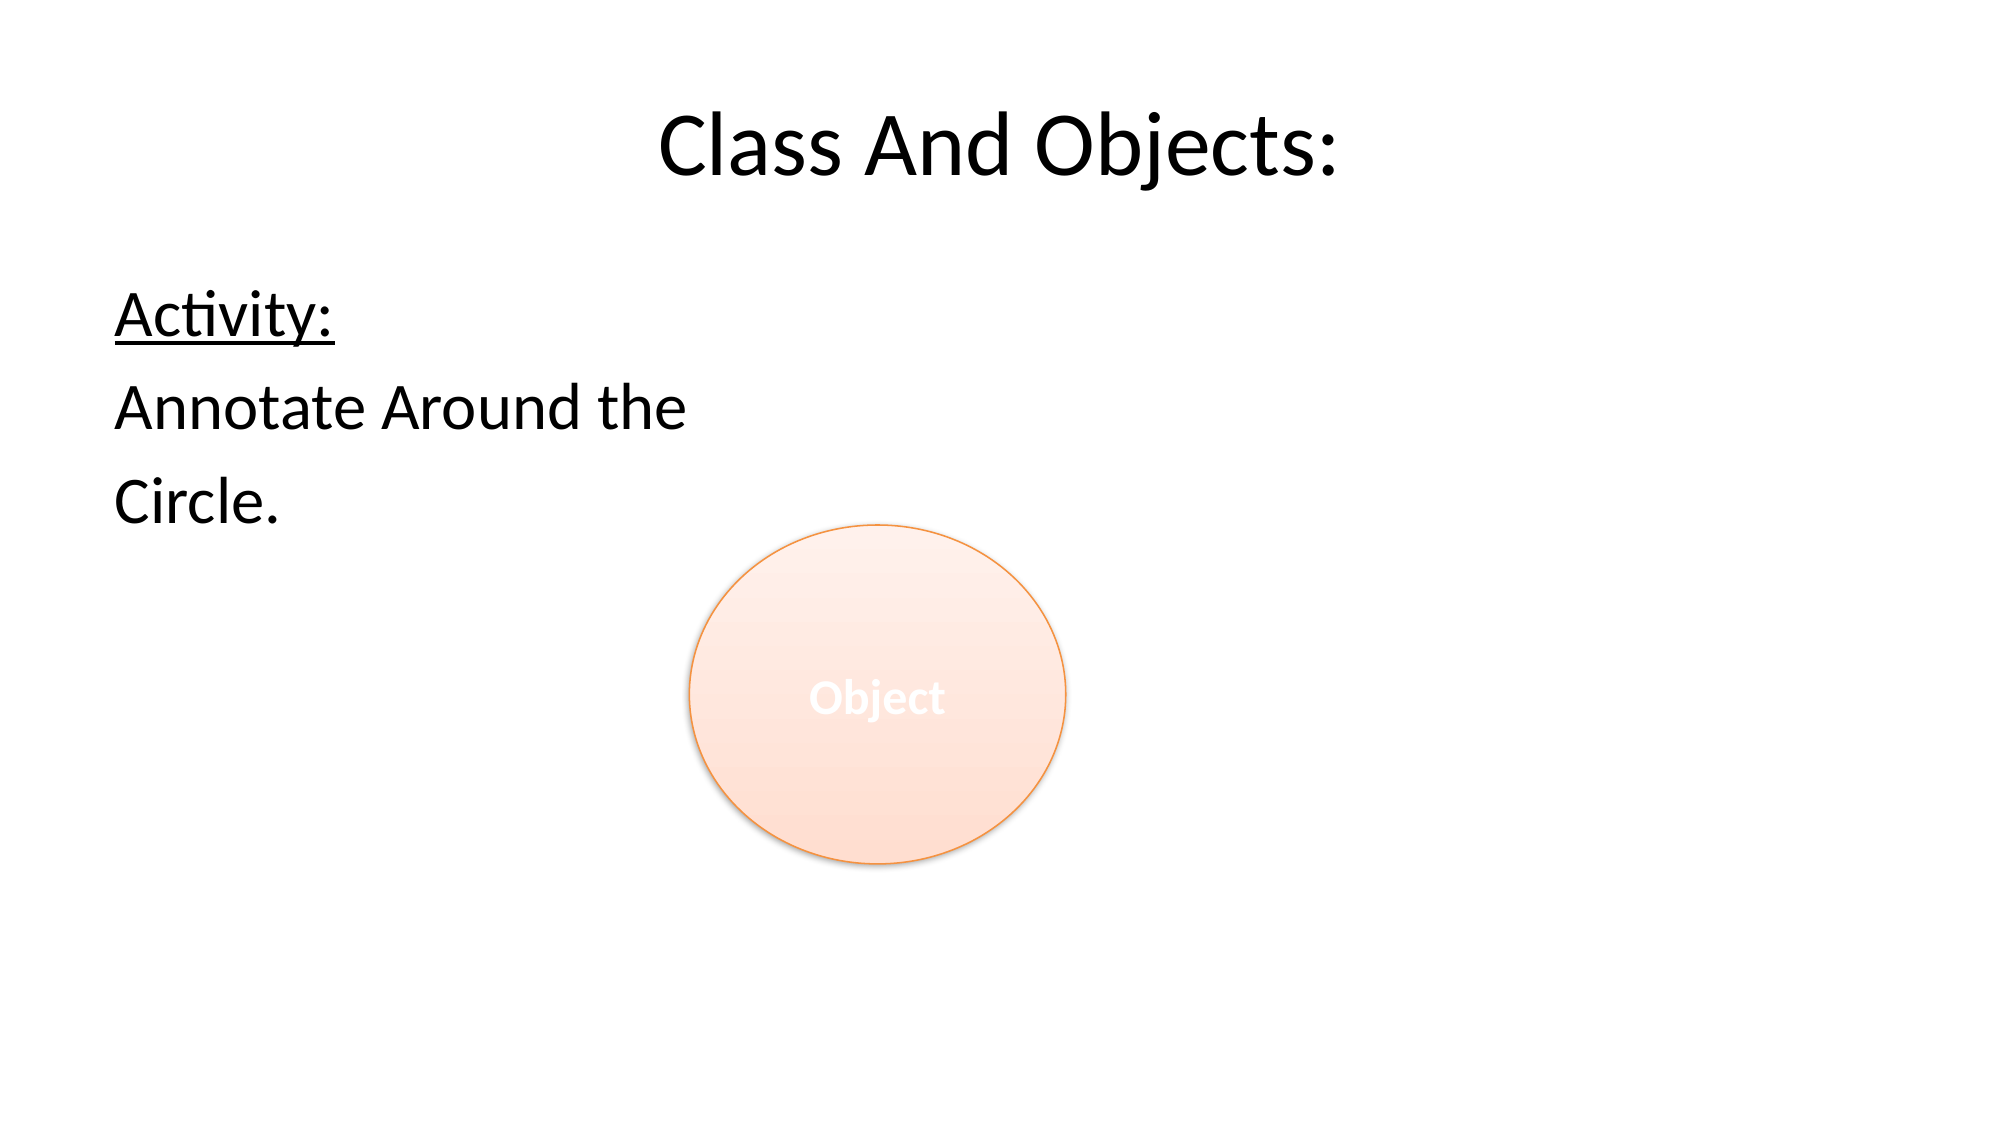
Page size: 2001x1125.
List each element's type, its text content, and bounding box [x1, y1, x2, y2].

text_box Object [688, 524, 1067, 865]
title Class And Objects: [99, 45, 1900, 233]
list Activity: Annotate Around the Circle. [99, 262, 1900, 1005]
